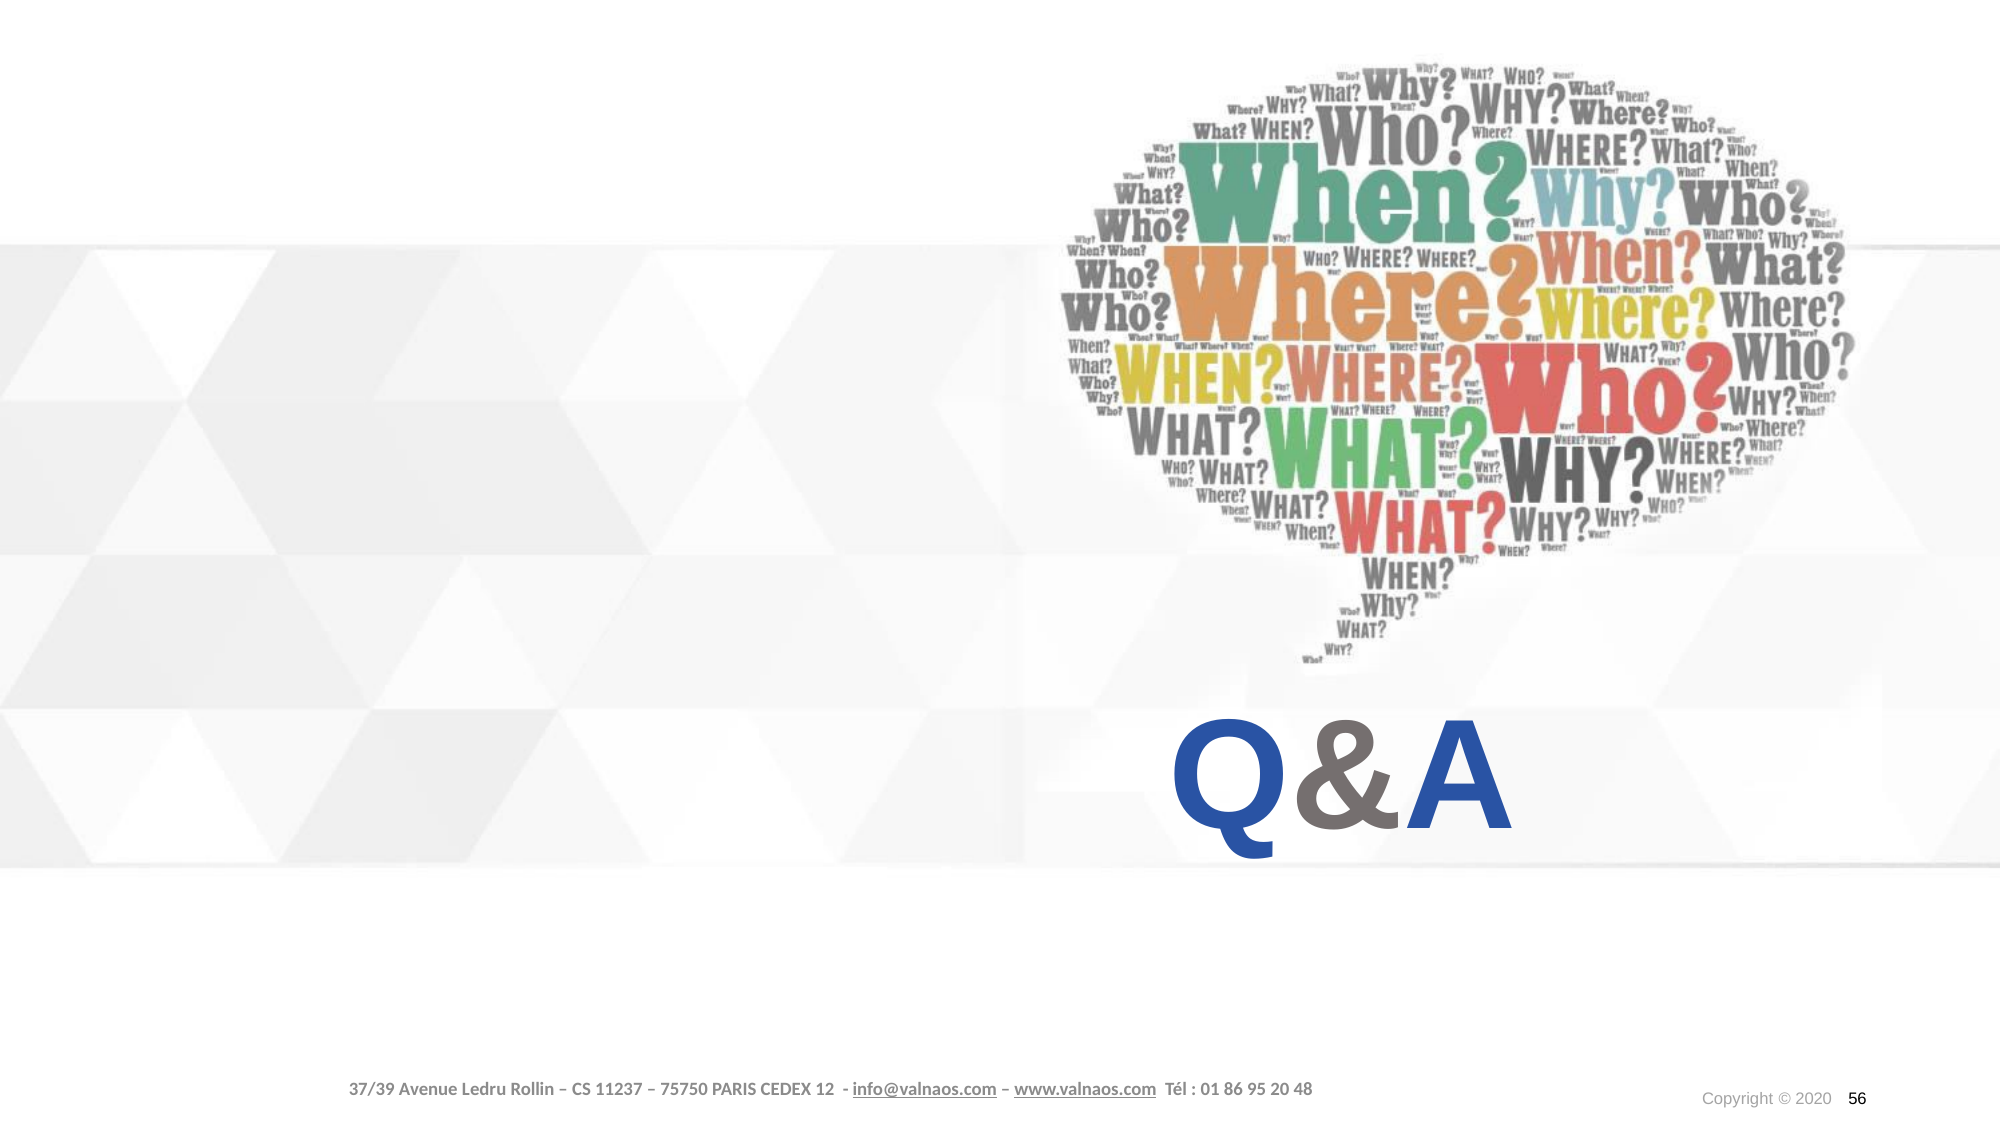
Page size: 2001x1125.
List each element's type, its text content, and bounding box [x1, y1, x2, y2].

text_box Q&A [1166, 672, 1518, 861]
text_box 37/39 Avenue Ledru Rollin – CS 11237 – 75750 PARIS CEDEX 12 - info@valnaos.com – www.valnaos.com Tél : 01 86 95 20 48 [337, 1063, 1339, 1113]
text_box [0, 0, 2000, 1125]
slide_number Copyright © 2020 56 [1700, 1087, 1959, 1125]
